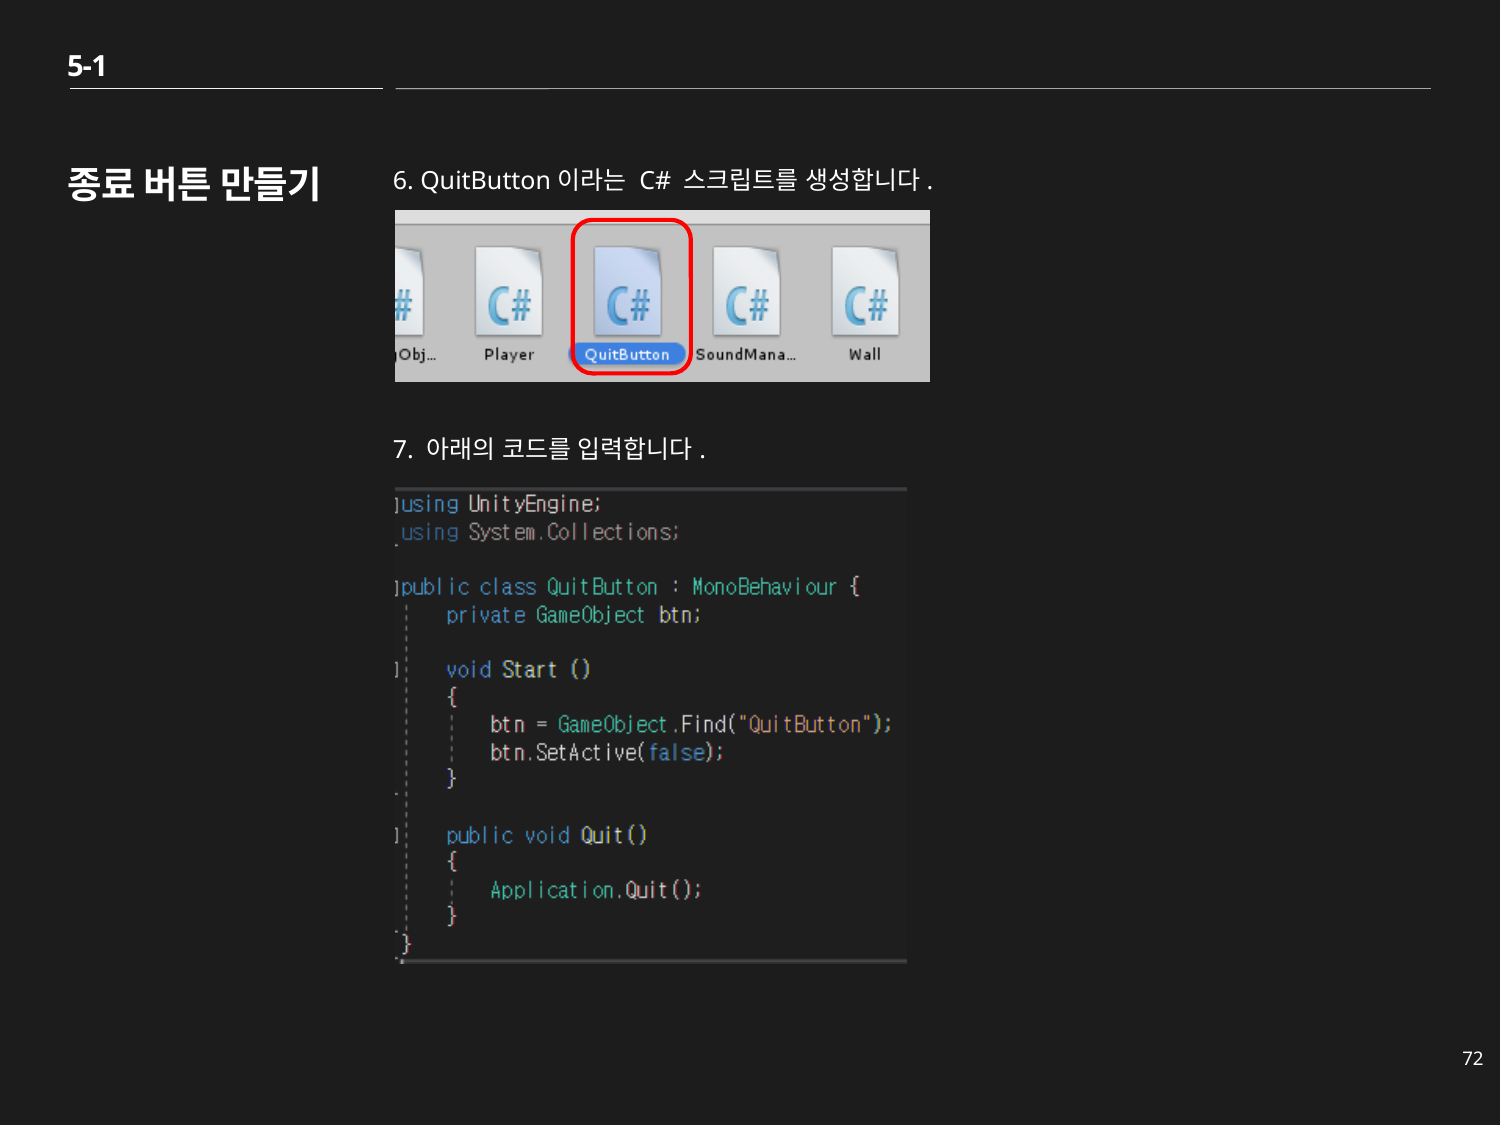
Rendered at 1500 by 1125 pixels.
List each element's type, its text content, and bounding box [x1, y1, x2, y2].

text_box 5-1 [52, 39, 123, 90]
title 종료 버튼 만들기 [52, 153, 384, 395]
text_box 6. QuitButton이라는 C# 스크립트를 생성합니다. 7. 아래의 코드를 입력합니다. [378, 157, 949, 472]
picture [395, 209, 931, 383]
text_box 72 [1377, 1039, 1499, 1080]
picture [395, 486, 907, 964]
